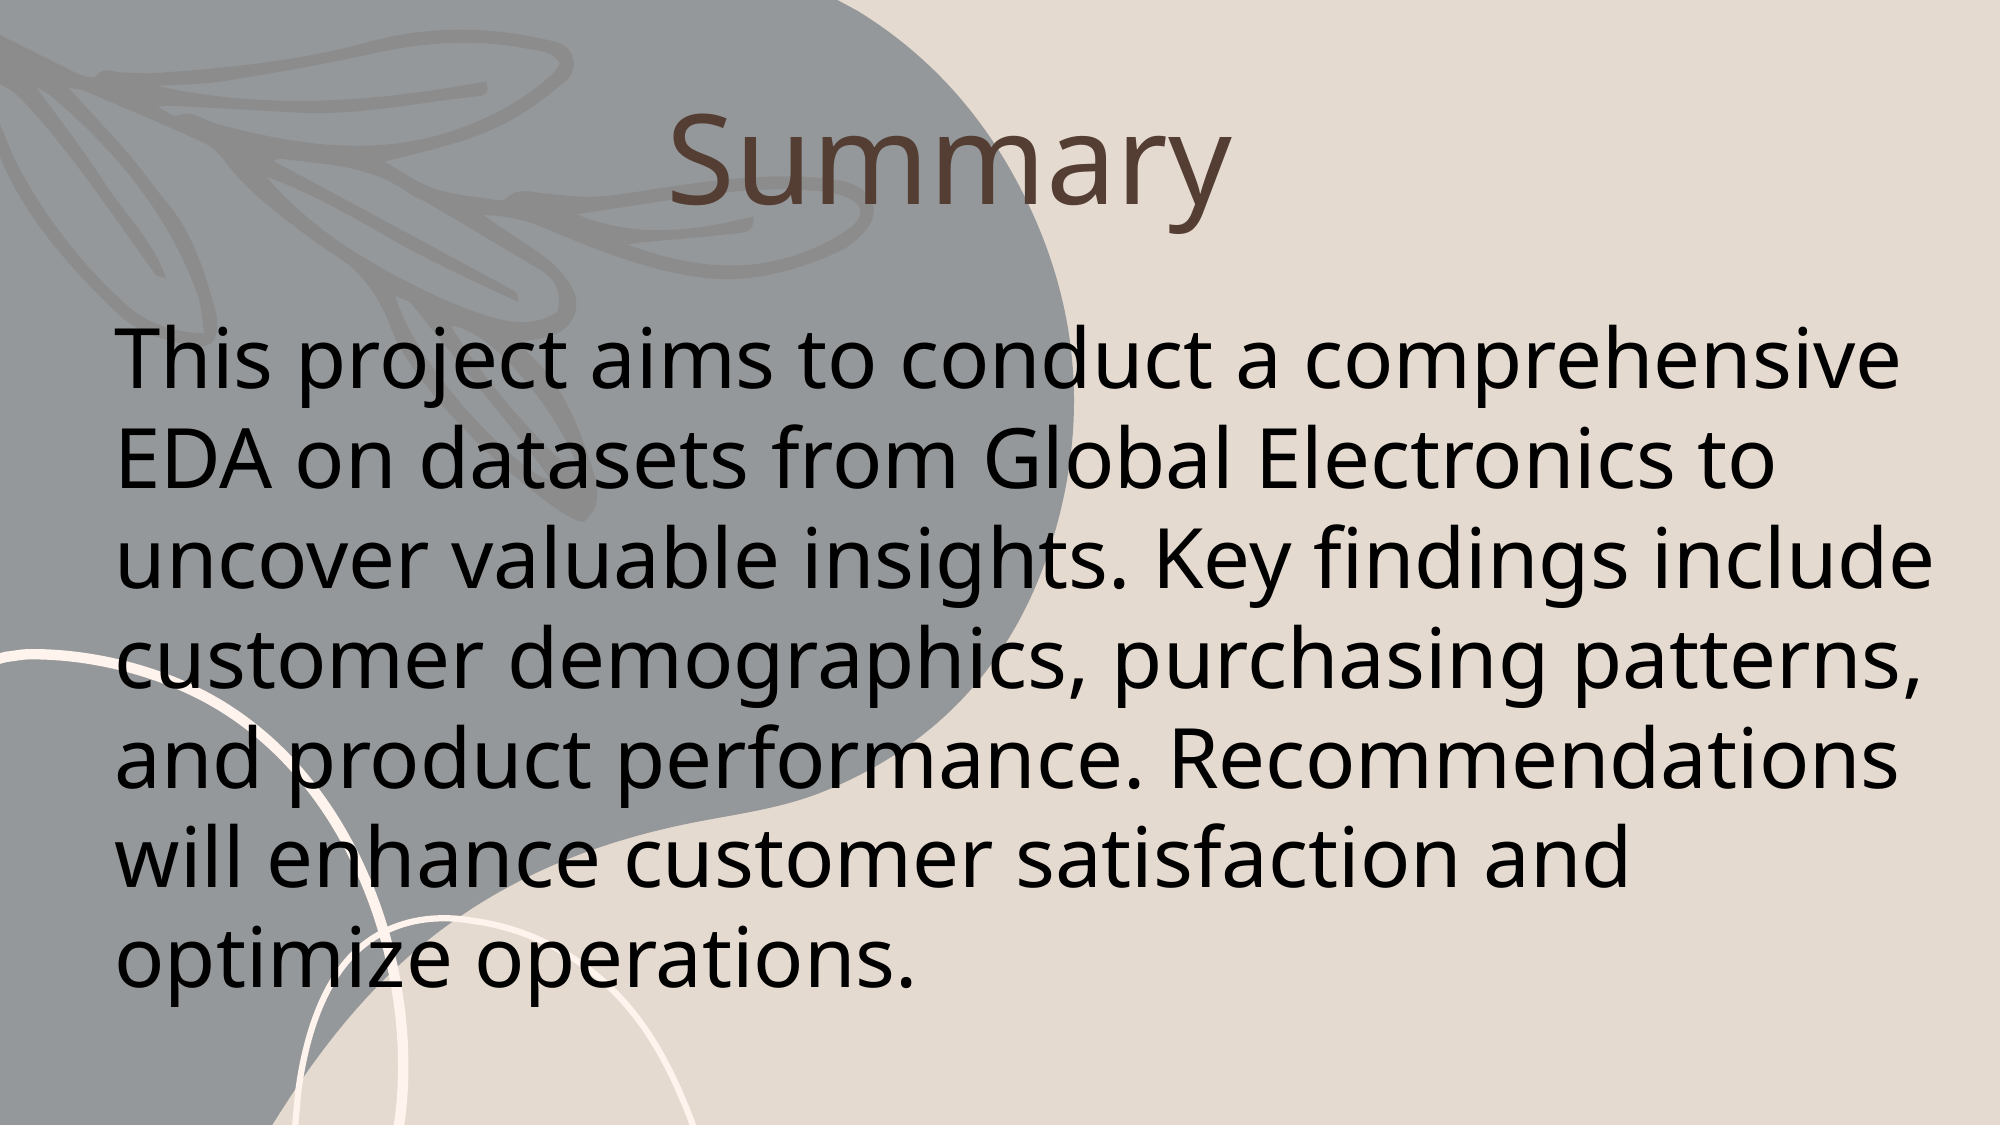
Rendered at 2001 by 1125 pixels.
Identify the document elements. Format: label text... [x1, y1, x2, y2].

text_box Summary [651, 72, 1394, 237]
text_box This project aims to conduct a comprehensive EDA on datasets from Global Electronics to uncover valuable insights. Key findings include customer demographics, purchasing patterns, and product performance. Recommendations will enhance customer satisfaction and optimize operations. [99, 297, 1988, 1012]
